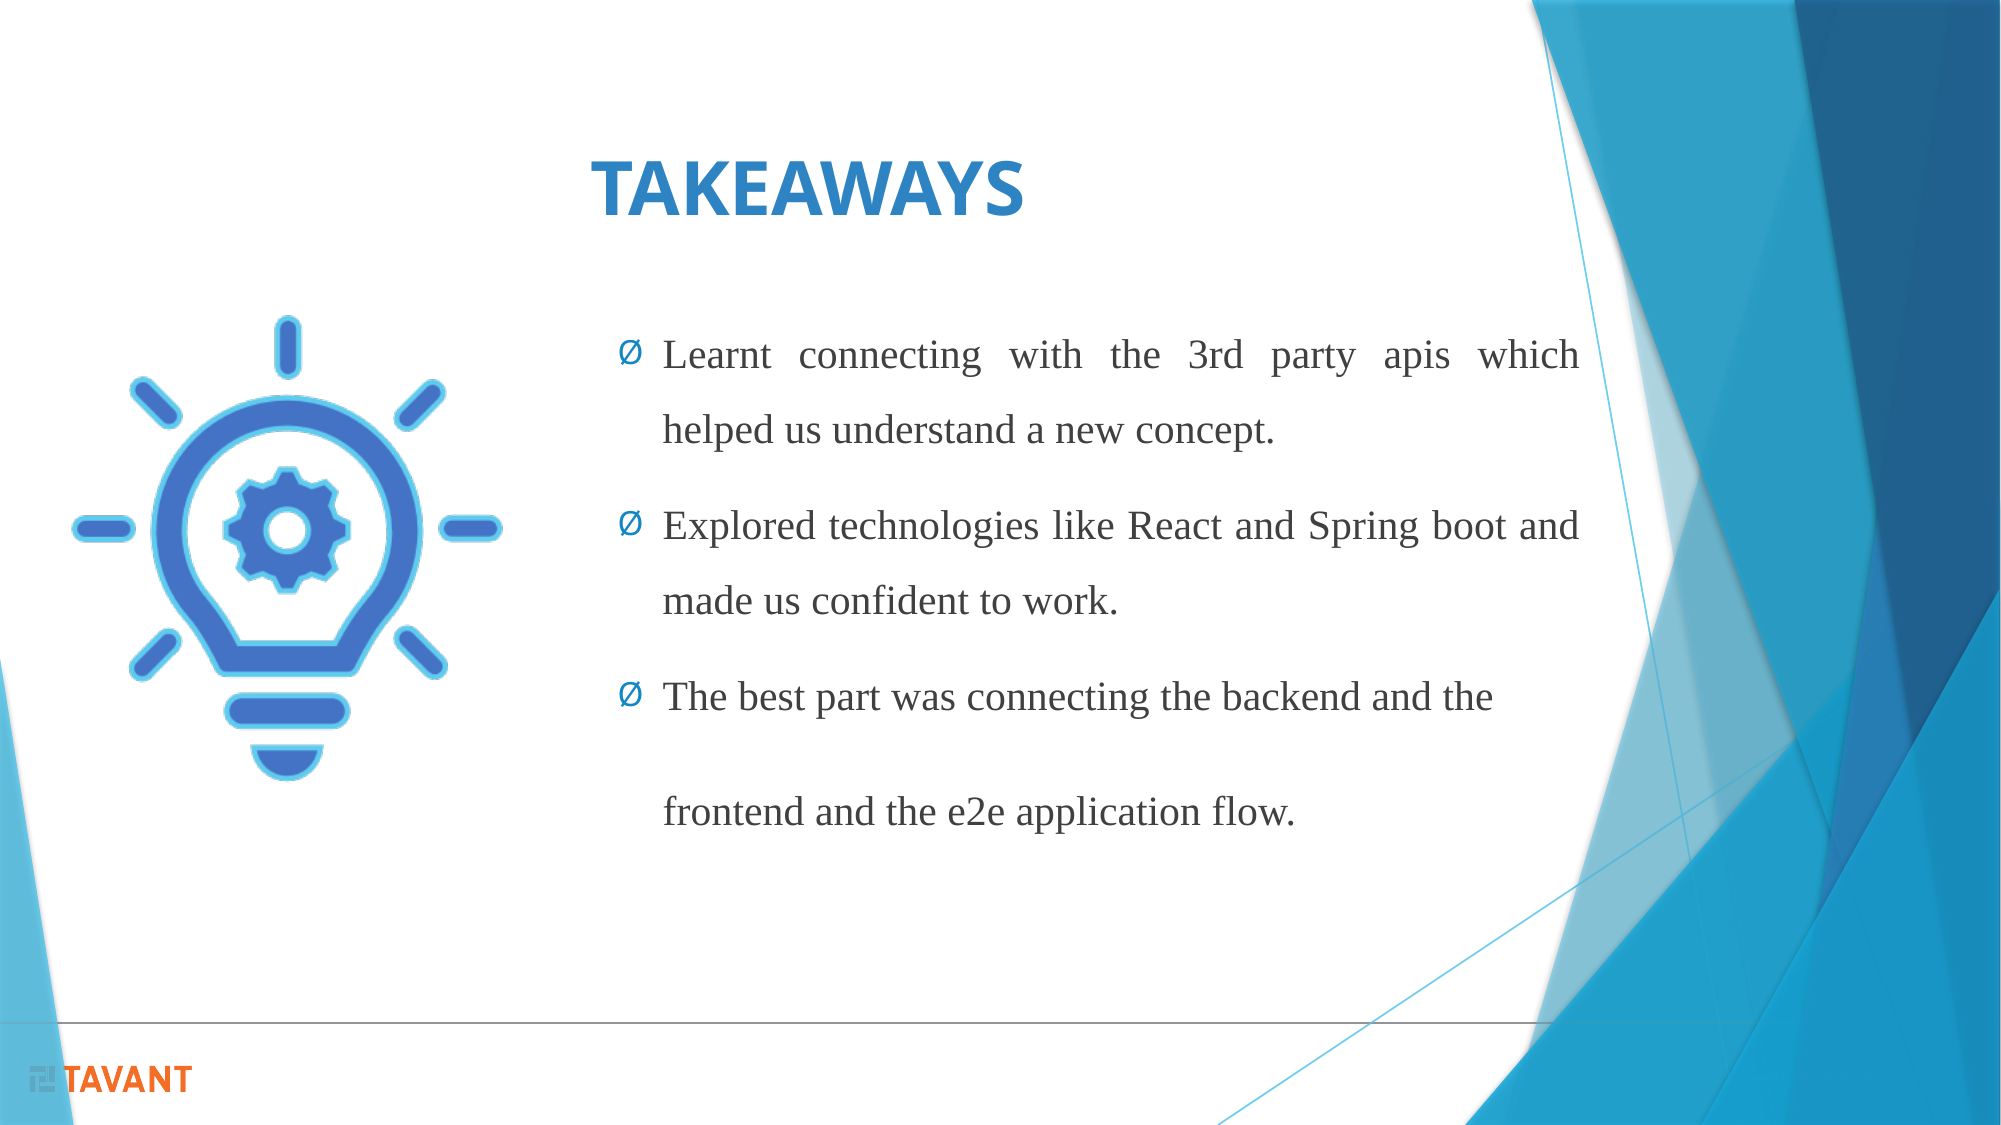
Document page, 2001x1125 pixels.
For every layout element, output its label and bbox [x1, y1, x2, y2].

picture [36, 297, 548, 809]
text_box [0, 0, 2000, 1125]
